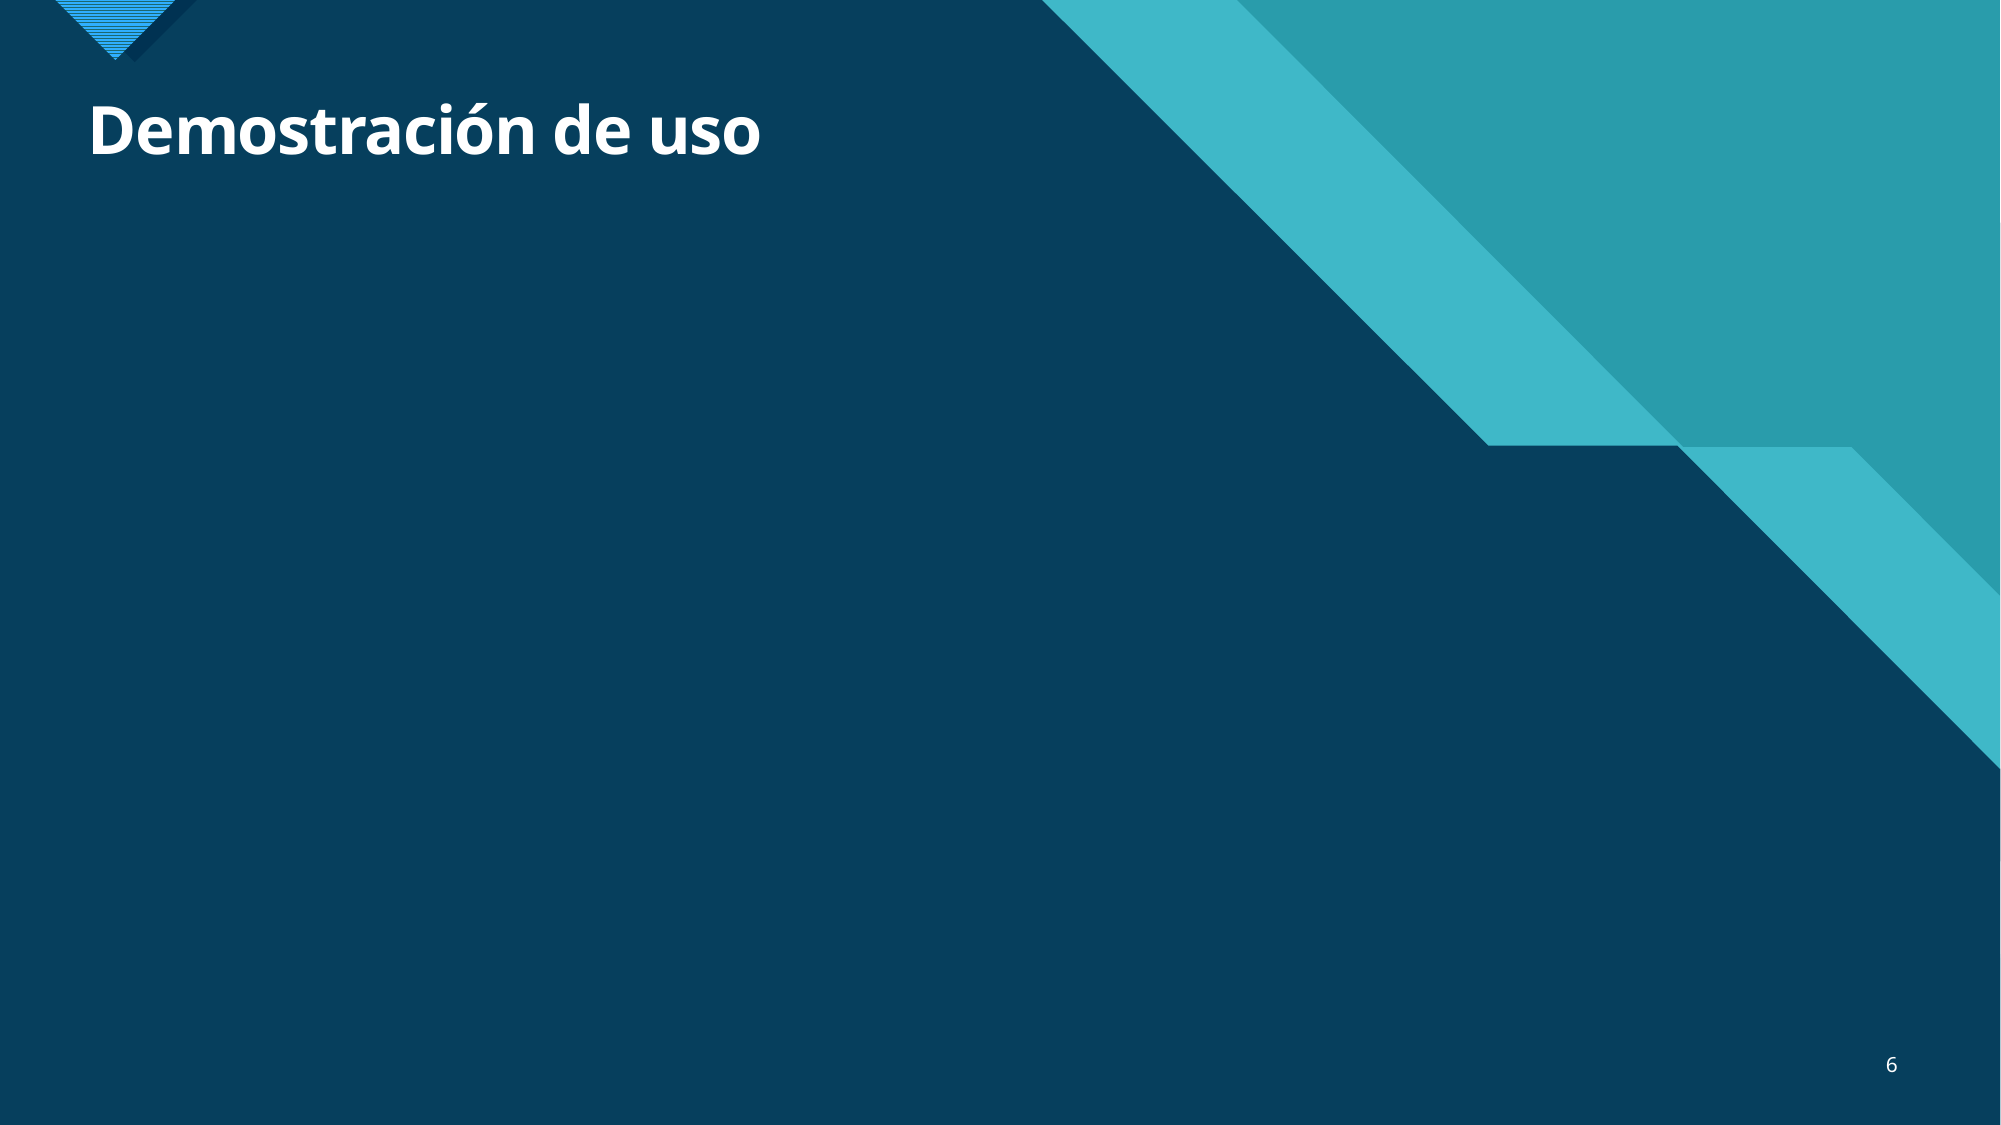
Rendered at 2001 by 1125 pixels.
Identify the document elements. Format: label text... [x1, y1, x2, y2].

title Demostración de uso [72, 89, 1913, 177]
slide_number 6 [1845, 1035, 1913, 1096]
